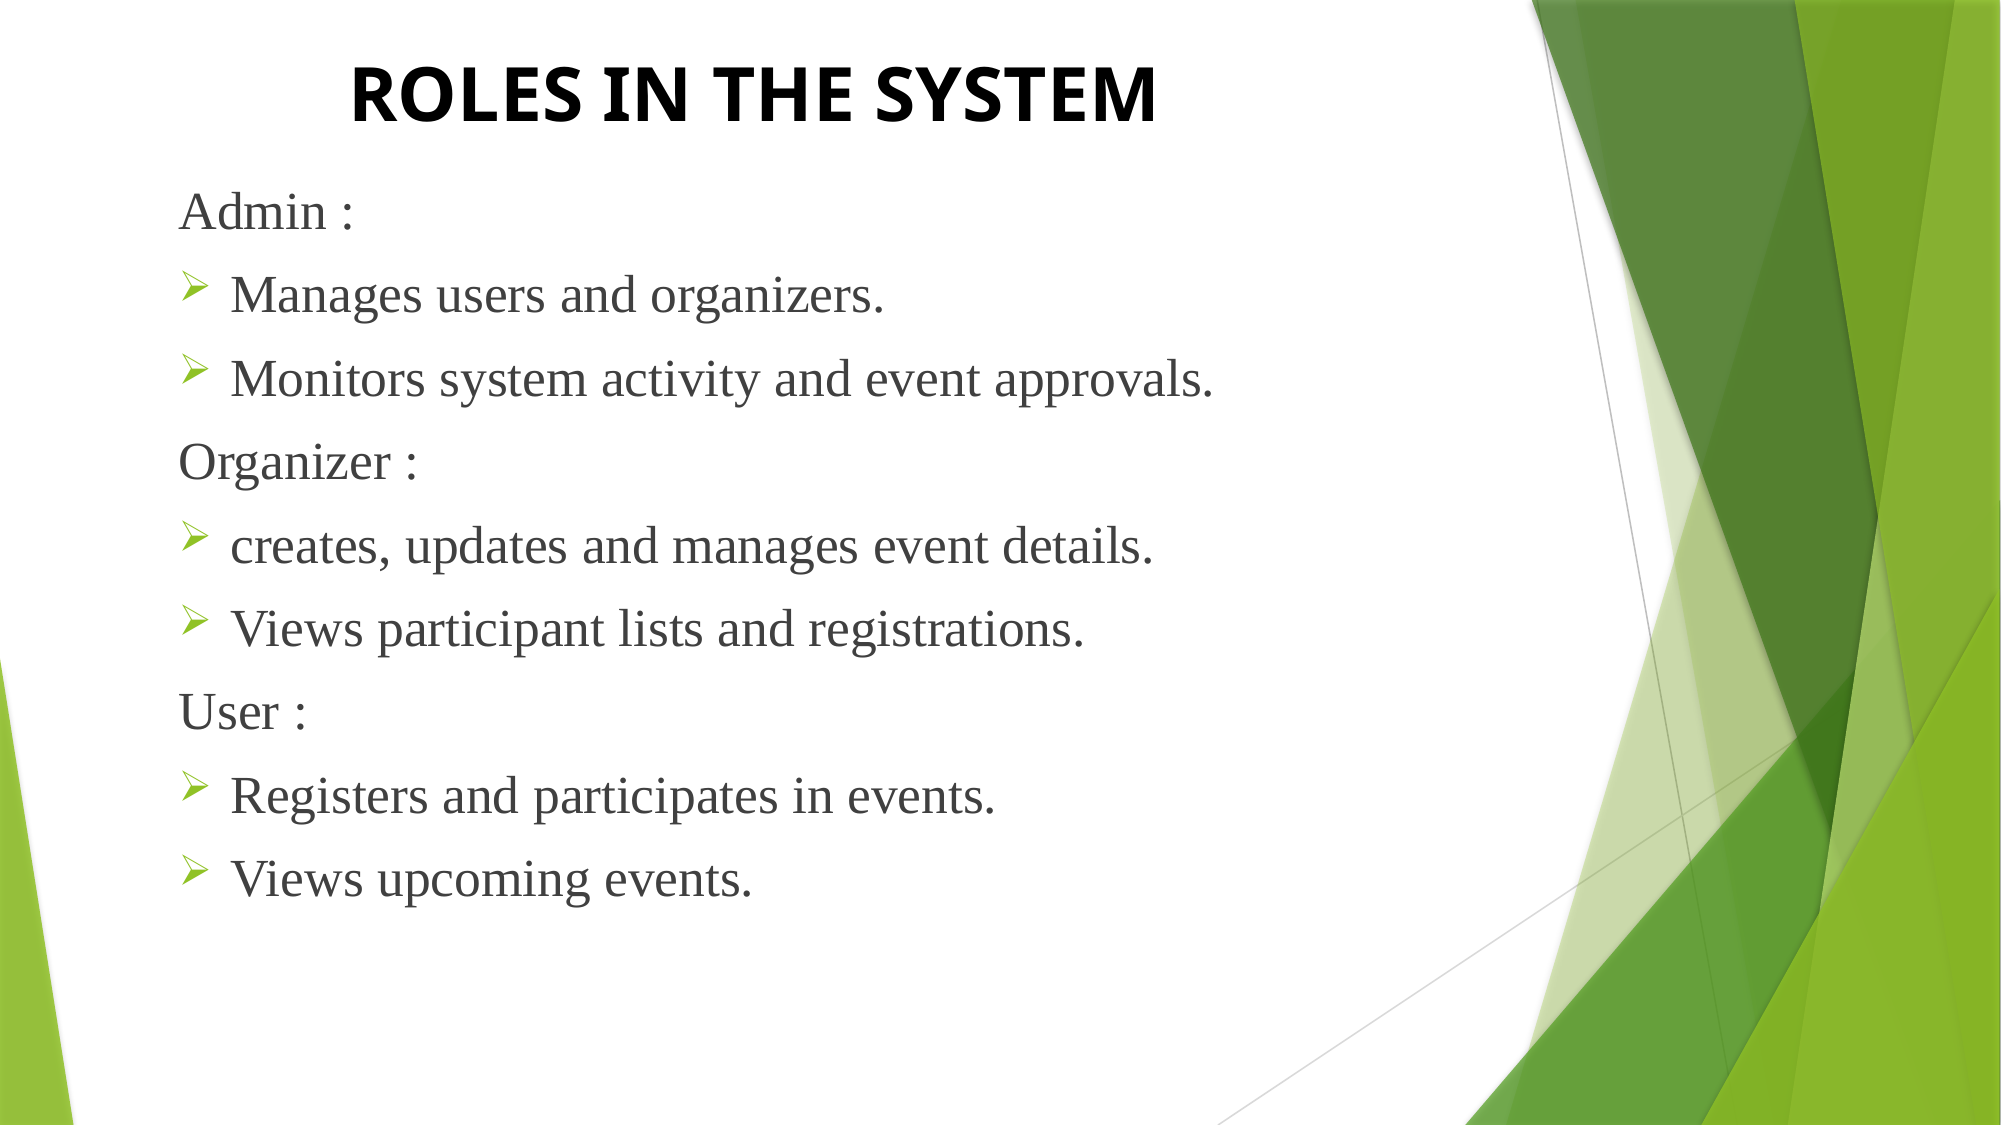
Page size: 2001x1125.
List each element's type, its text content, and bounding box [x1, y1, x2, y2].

list Admin : Manages users and organizers. Monitors system activity and event approvals. Organizer : creates, updates and manages event details. Views participant lists and registrations. User : Registers and participates in events. Views upcoming events. [163, 168, 1574, 918]
title ROLES IN THE SYSTEM [49, 38, 1460, 140]
